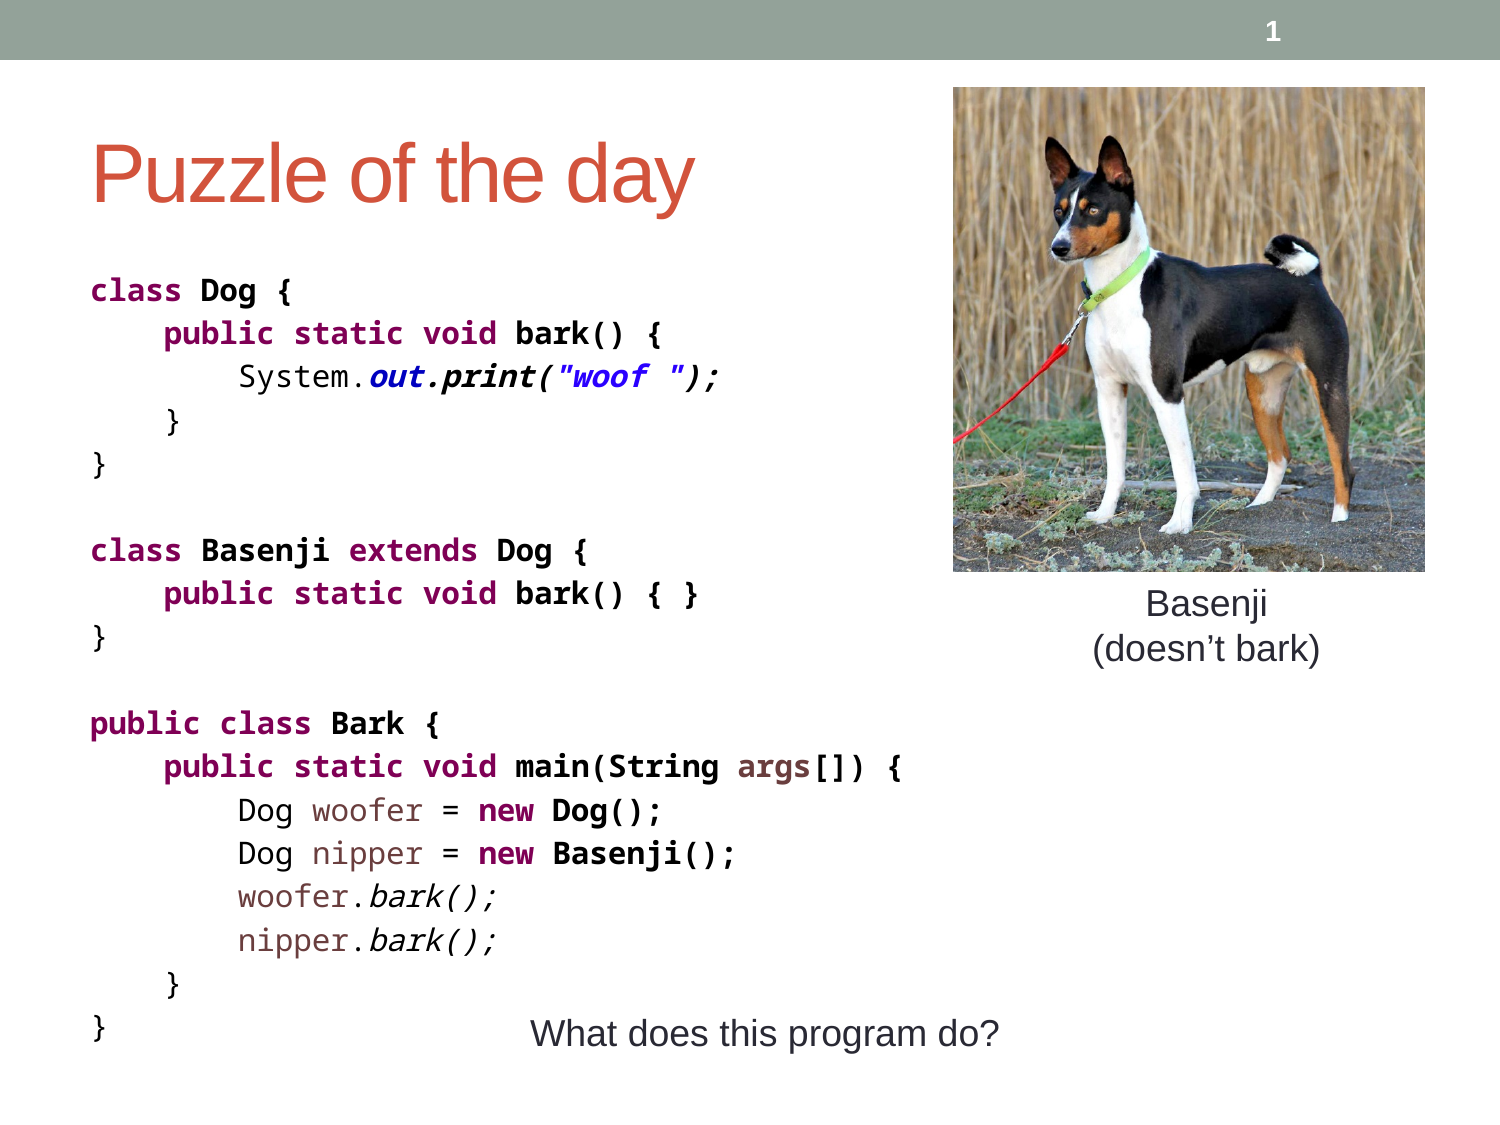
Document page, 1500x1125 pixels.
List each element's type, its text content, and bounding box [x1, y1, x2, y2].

list class Dog { public static void bark() { System.out.print("woof "); } } class Basenji extends Dog { public static void bark() { } } public class Bark { public static void main(String args[]) { Dog woofer = new Dog(); Dog nipper = new Basenji(); woofer.bark(); nipper.bark(); } } [75, 262, 1425, 1063]
text_box Basenji (doesn’t bark) [1077, 580, 1336, 677]
text_box What does this program do? [515, 1001, 1016, 1062]
picture [952, 87, 1426, 573]
title Puzzle of the day [75, 87, 952, 250]
slide_number 1 [1250, 3, 1425, 57]
